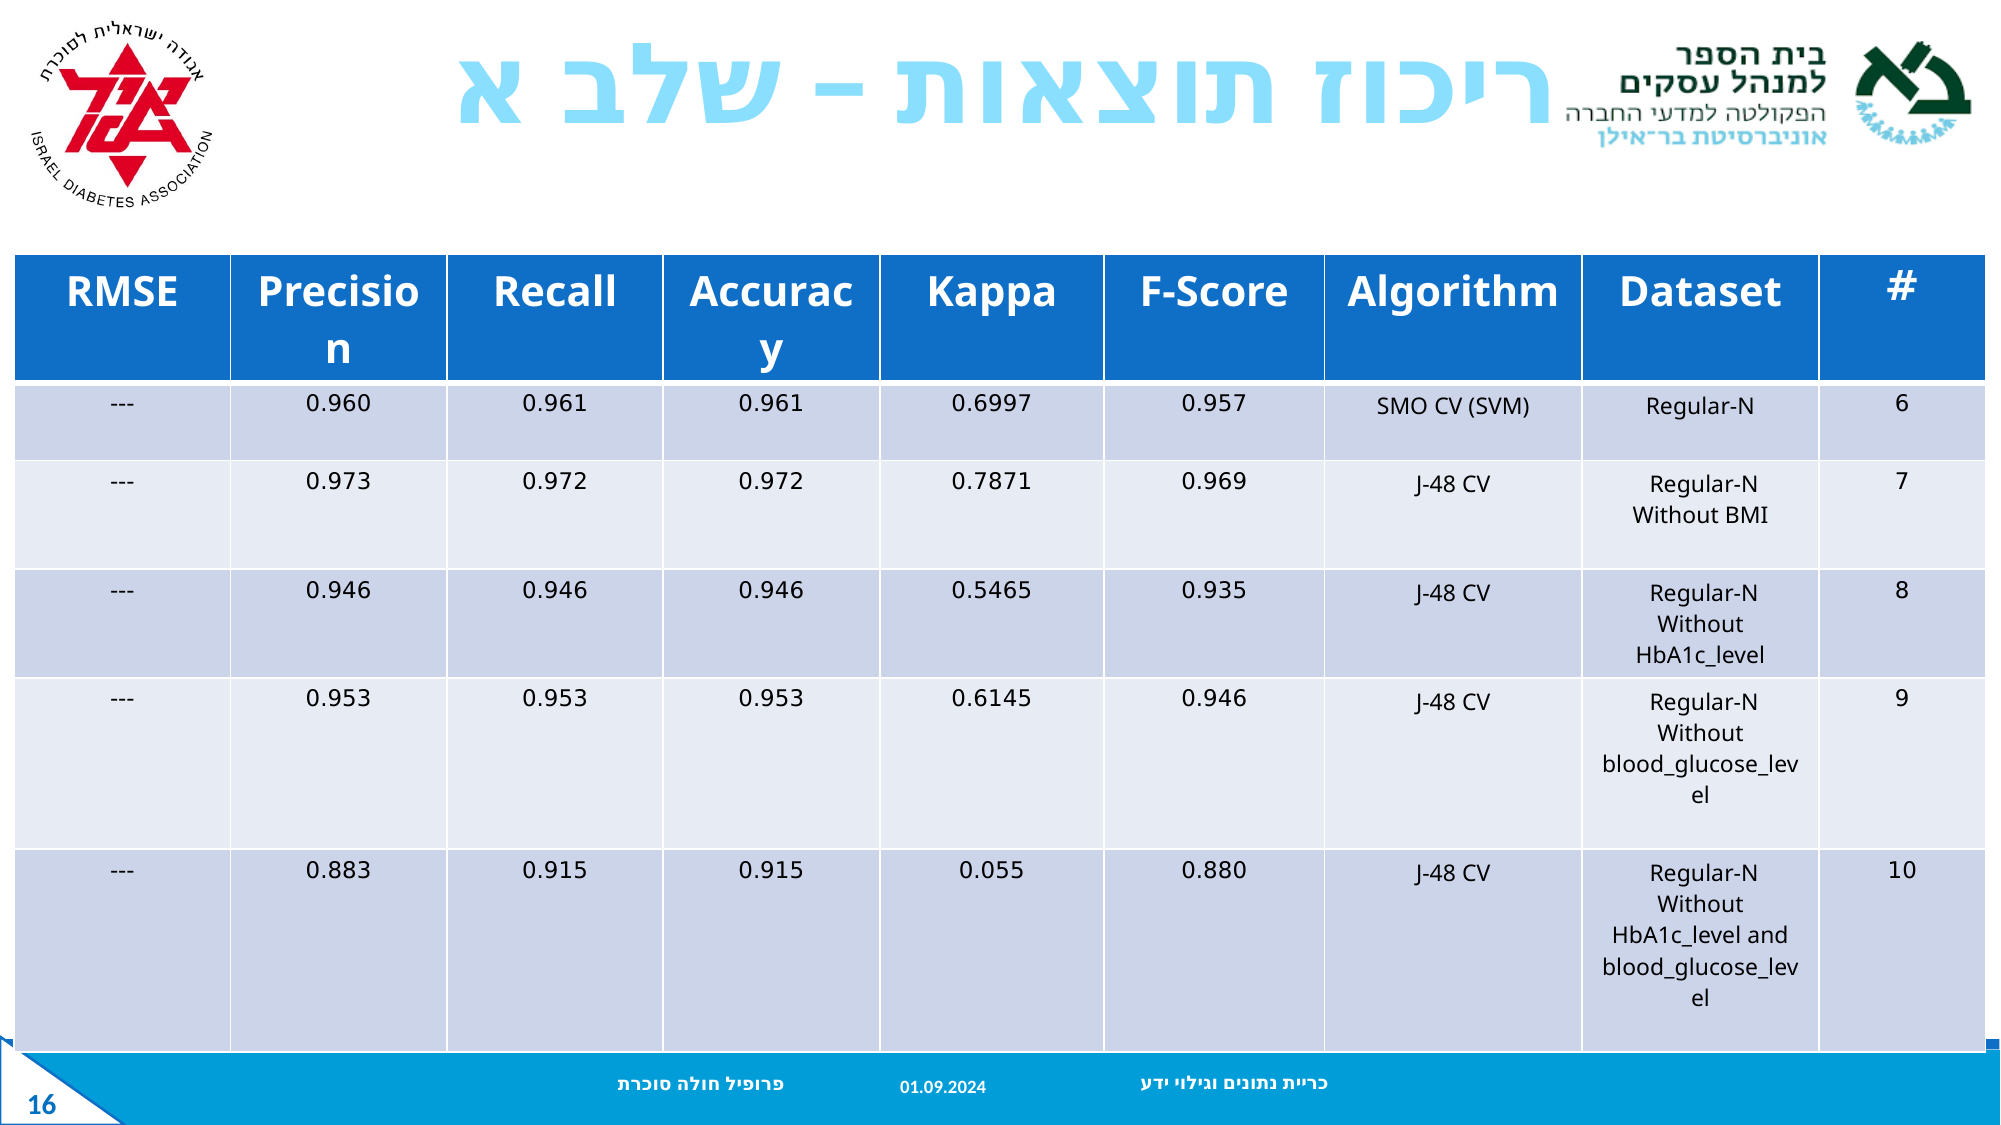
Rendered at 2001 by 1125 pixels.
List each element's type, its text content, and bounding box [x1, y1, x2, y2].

text_box ריכוז תוצאות – שלב א [384, 3, 1625, 154]
table_cell 9 [1820, 679, 1985, 848]
table_cell 0.972 [664, 461, 879, 568]
table_cell J-48 CV [1325, 570, 1581, 677]
table_cell 0.915 [448, 850, 662, 1051]
table_cell 0.953 [664, 679, 879, 848]
table_cell 0.7871 [881, 461, 1103, 568]
table_cell 0.6145 [881, 679, 1103, 848]
table_cell 0.946 [664, 570, 879, 677]
table_cell --- [15, 570, 230, 677]
table_cell 0.6997 [881, 386, 1103, 460]
table_cell Regular-N Without HbA1c_level and blood_glucose_level [1583, 850, 1818, 1051]
table_cell --- [15, 461, 230, 568]
table_cell 6 [1820, 386, 1985, 460]
table_header Algorithm [1325, 255, 1581, 380]
table_cell --- [15, 386, 230, 460]
table_cell 0.5465 [881, 570, 1103, 677]
table_cell J-48 CV [1325, 850, 1581, 1051]
table_cell J-48 CV [1325, 679, 1581, 848]
table_cell 0.953 [448, 679, 662, 848]
table_header F-Score [1105, 255, 1324, 380]
table_cell 0.969 [1105, 461, 1324, 568]
table_cell Regular-N Without blood_glucose_level [1583, 679, 1818, 848]
footer פרופיל חולה סוכרת [366, 1053, 896, 1114]
table_cell Regular-N [1583, 386, 1818, 460]
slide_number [884, 1056, 1335, 1117]
table_cell 0.883 [231, 850, 446, 1051]
picture [27, 17, 216, 211]
table_cell J-48 CV [1325, 461, 1581, 568]
text_box [591, 215, 2000, 291]
text_box כריית נתונים וגילוי ידע [896, 1053, 1572, 1113]
table_cell 0.957 [1105, 386, 1324, 460]
table_cell --- [15, 679, 230, 848]
table_header Kappa [881, 255, 1103, 380]
table_cell SMO CV (SVM) [1325, 386, 1581, 460]
table_cell 0.055 [881, 850, 1103, 1051]
picture [1557, 17, 1973, 170]
table_cell 0.972 [448, 461, 662, 568]
table_cell 0.946 [231, 570, 446, 677]
table_cell 0.880 [1105, 850, 1324, 1051]
table_header Precision [231, 255, 446, 380]
table_cell 0.961 [664, 386, 879, 460]
table_cell 0.973 [231, 461, 446, 568]
table_header Recall [448, 255, 662, 380]
table_cell 10 [1820, 850, 1985, 1051]
table_cell 0.946 [1105, 679, 1324, 848]
table_cell 0.946 [448, 570, 662, 677]
table_cell 7 [1820, 461, 1985, 568]
table_cell Regular-N Without HbA1c_level [1583, 570, 1818, 677]
text_box 16 [0, 1035, 127, 1125]
table_cell 0.915 [664, 850, 879, 1051]
table_header Accuracy [664, 255, 879, 380]
table_cell 0.935 [1105, 570, 1324, 677]
table_cell 0.953 [231, 679, 446, 848]
table_cell 8 [1820, 570, 1985, 677]
table_header # [1820, 255, 1985, 380]
table_cell Regular-N Without BMI [1583, 461, 1818, 568]
table_header RMSE [15, 255, 230, 380]
table_header Dataset [1583, 255, 1818, 380]
table_cell 0.961 [448, 386, 662, 460]
table_cell 0.960 [231, 386, 446, 460]
table_cell --- [15, 850, 230, 1051]
